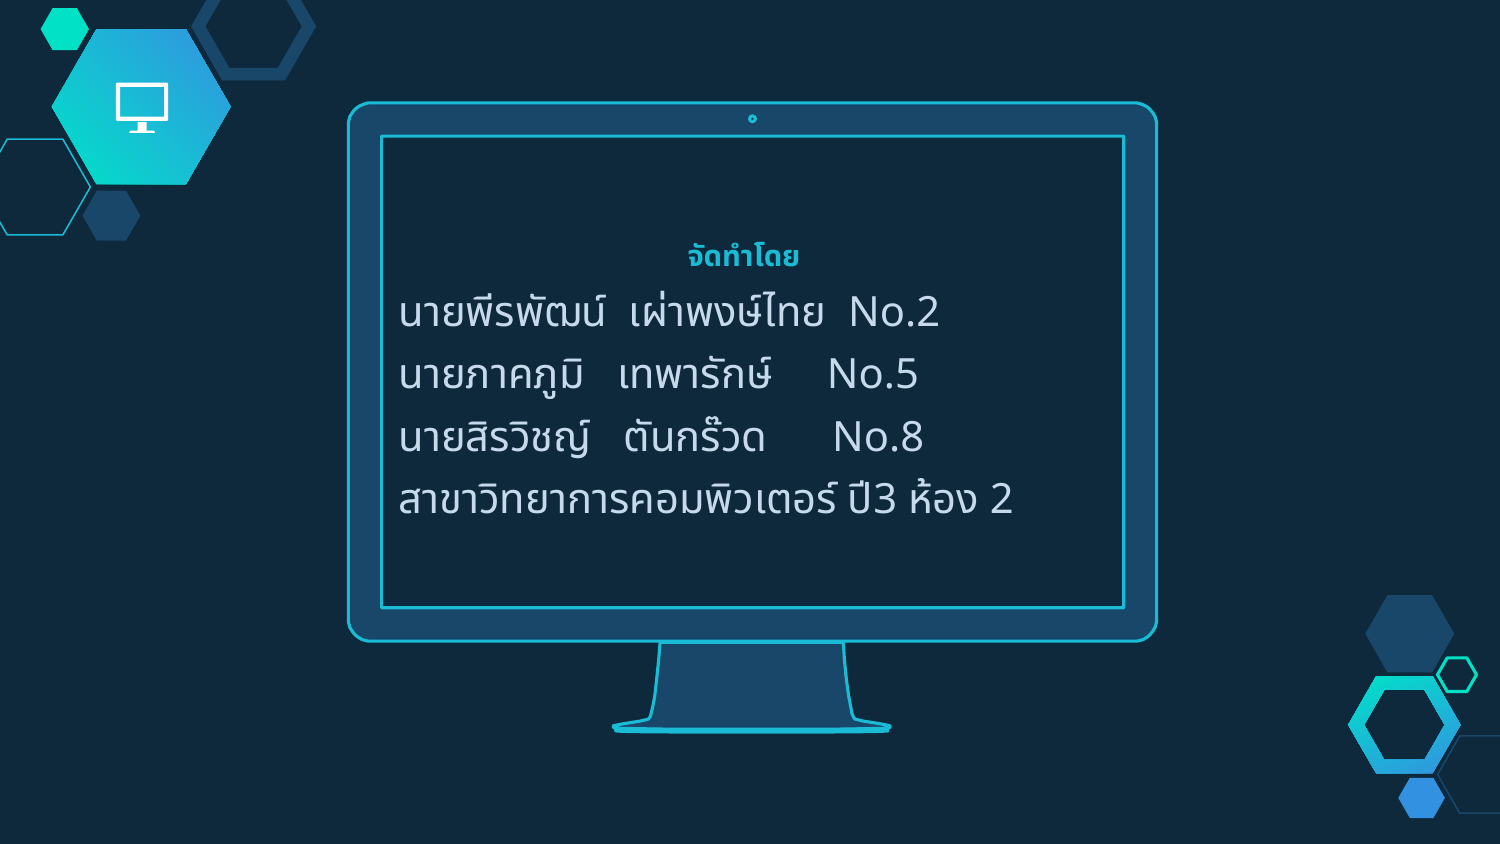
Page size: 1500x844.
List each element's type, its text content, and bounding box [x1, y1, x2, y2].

text_box [348, 102, 1157, 733]
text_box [115, 82, 169, 134]
text_box [627, 92, 1369, 566]
list จัดทำโดย นายพีรพัฒน์ เผ่าพงษ์ไทย No.2 นายภาคภูมิ เทพารักษ์ No.5 นายสิรวิชญ์ ตันกร๊วด No.8 สาขาวิทยาการคอมพิวเตอร์ ปี3 ห้อง 2 [383, 91, 1105, 538]
